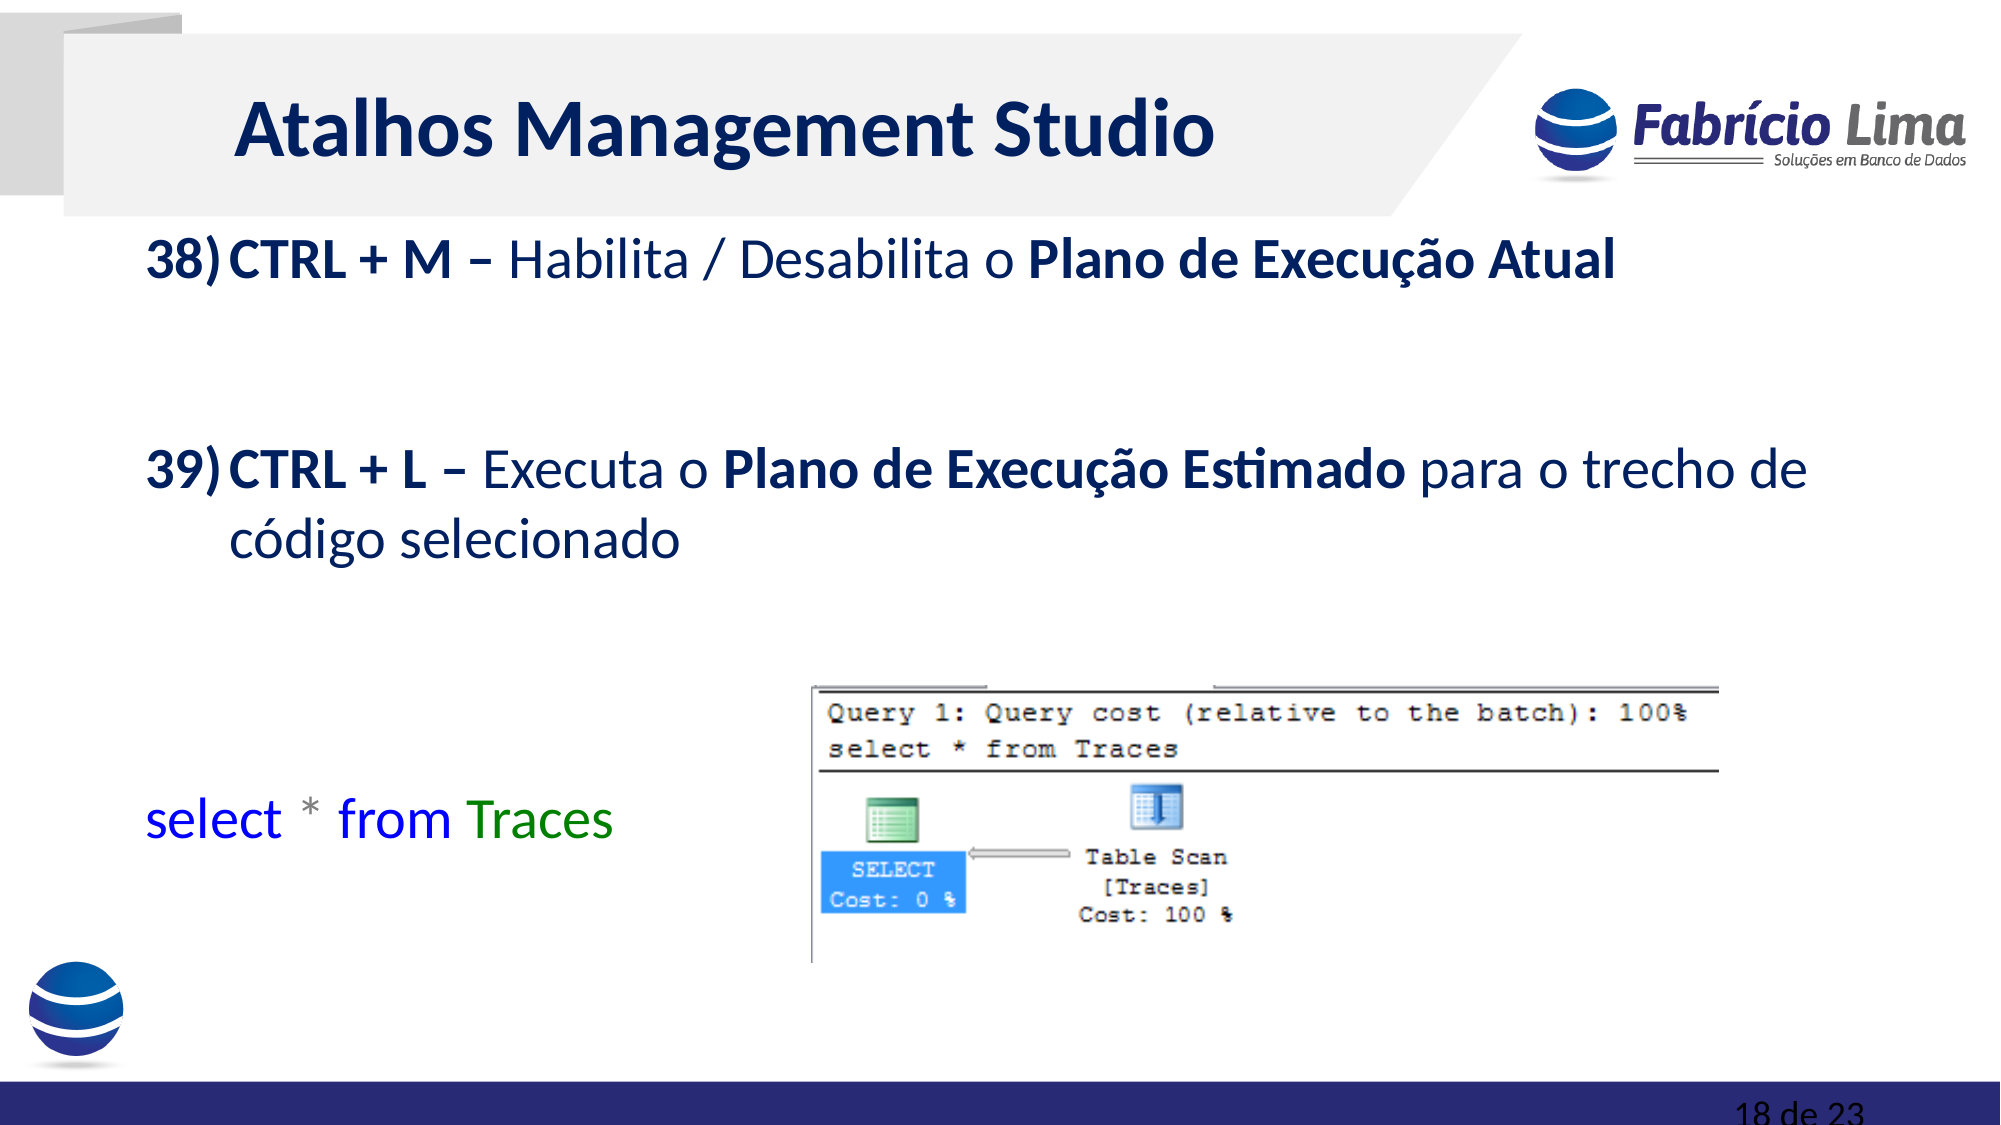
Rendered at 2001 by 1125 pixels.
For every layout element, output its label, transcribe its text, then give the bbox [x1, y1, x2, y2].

slide_number 18 de 23 [1718, 1083, 2000, 1125]
picture [811, 685, 1719, 963]
text_box Atalhos Management Studio [62, 60, 1390, 187]
picture [1501, 42, 1997, 217]
picture [14, 951, 137, 1082]
text_box CTRL + M – Habilita / Desabilita o Plano de Execução Atual CTRL + L – Executa o Plano de Execução Estimado para o trecho de código selecionado select * from Traces [130, 213, 1979, 928]
